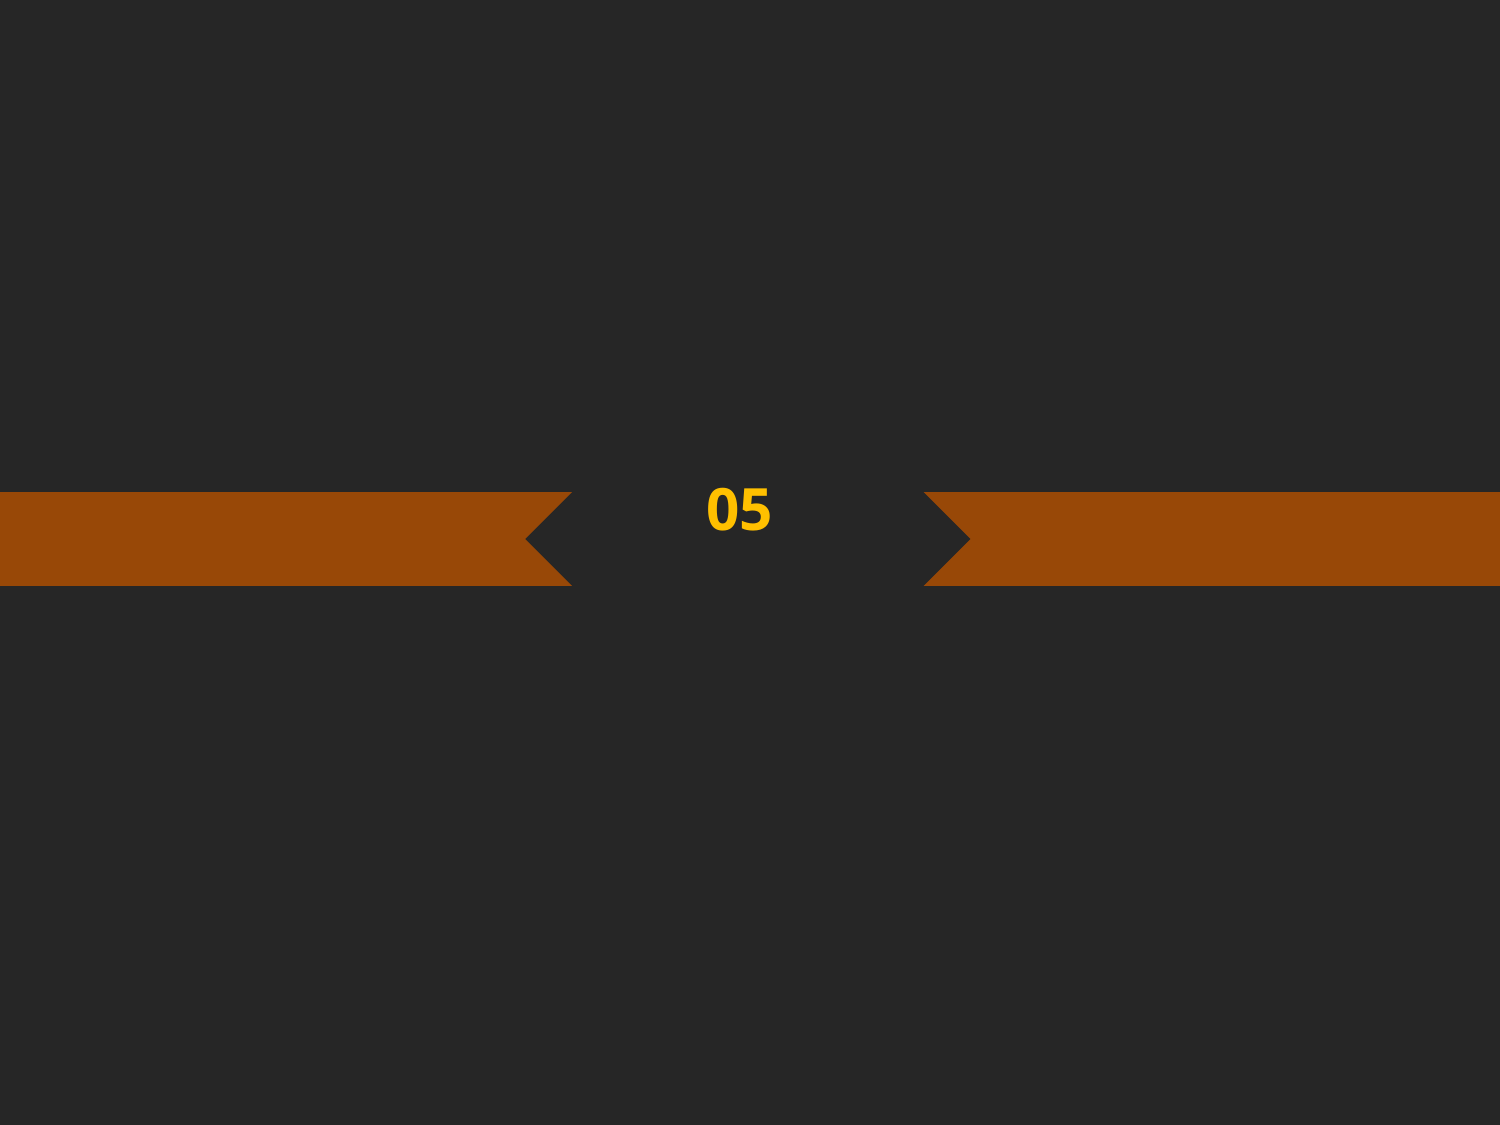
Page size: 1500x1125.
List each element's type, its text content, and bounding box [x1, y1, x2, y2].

text_box 05 개발 환경 [576, 465, 917, 600]
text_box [0, 491, 573, 587]
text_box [923, 491, 1500, 587]
